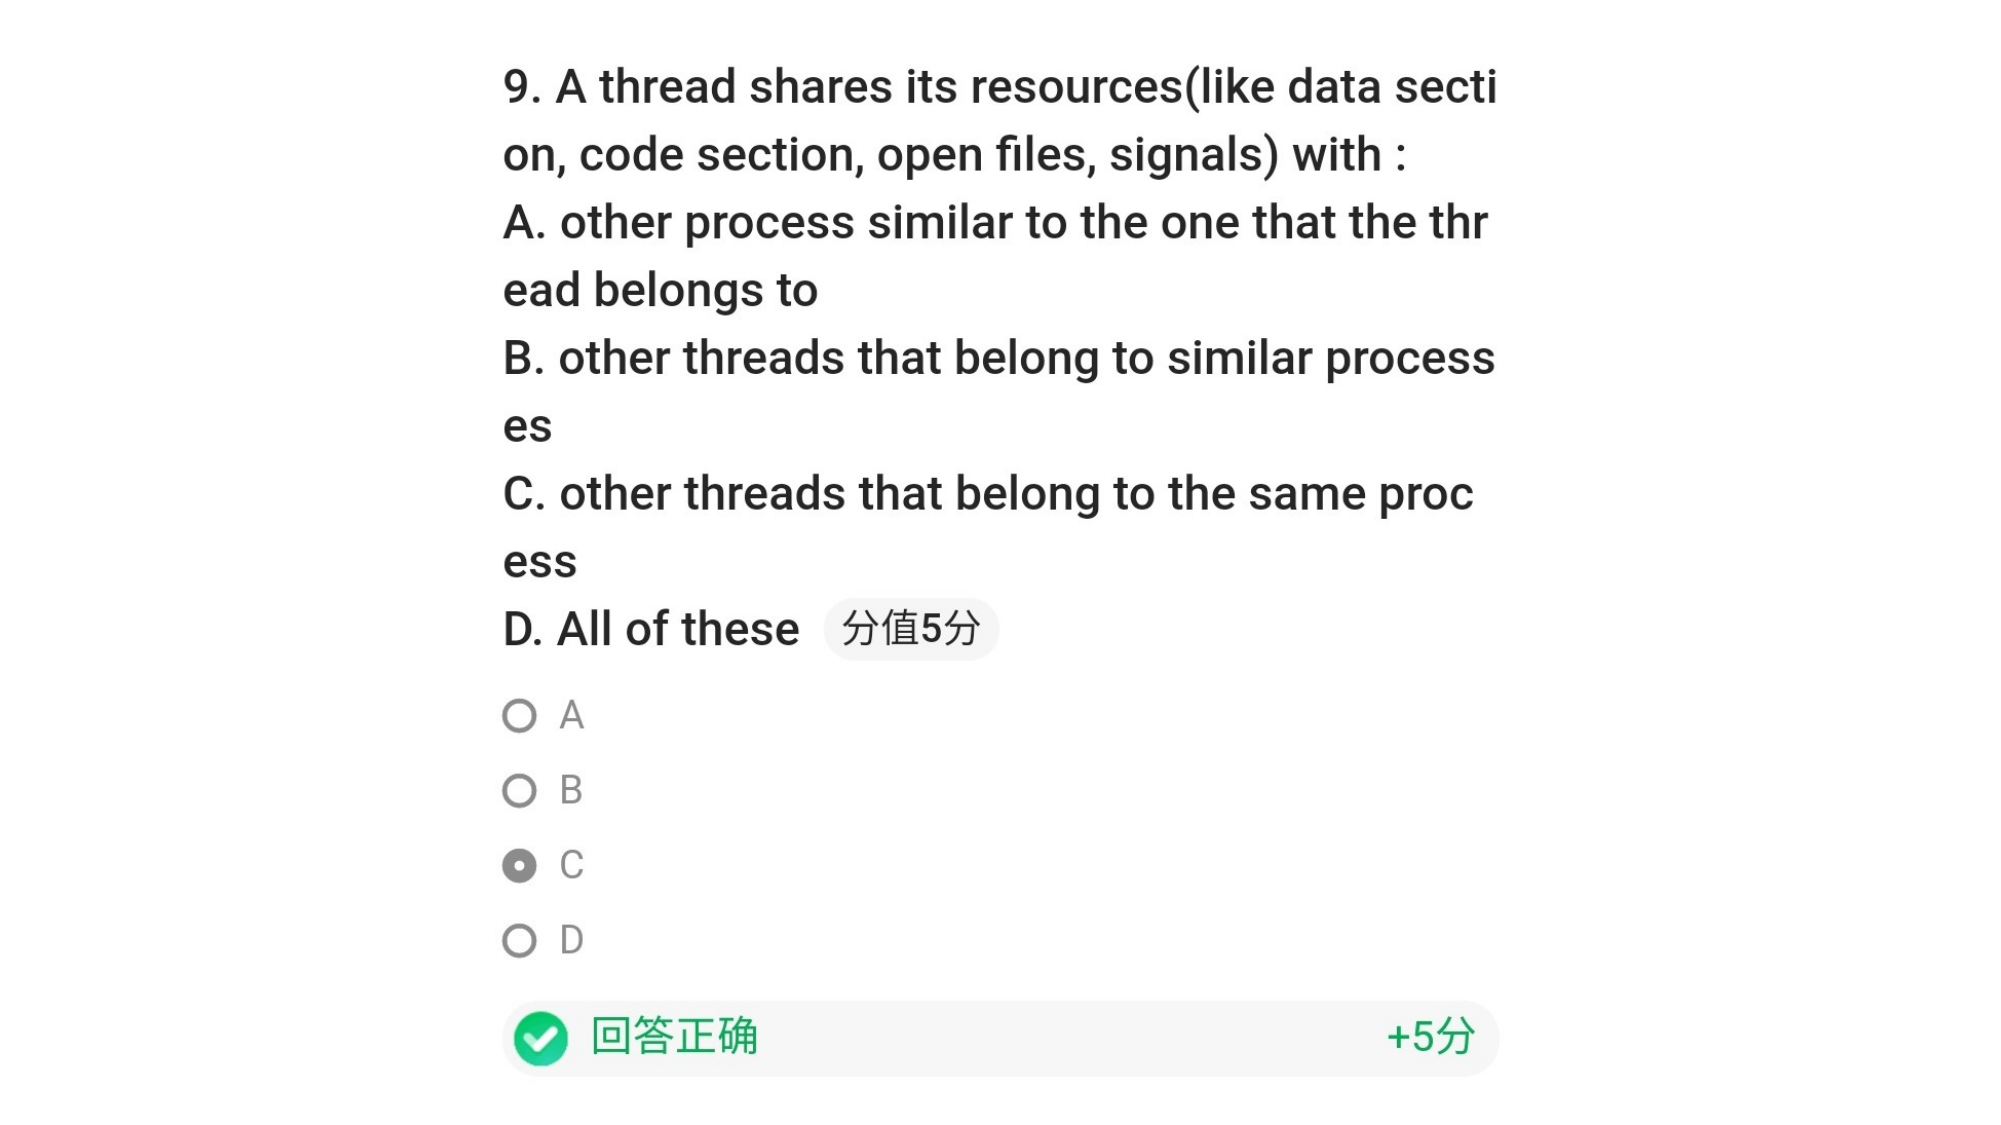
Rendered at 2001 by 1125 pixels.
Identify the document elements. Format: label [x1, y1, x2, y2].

picture [446, 0, 1554, 1125]
